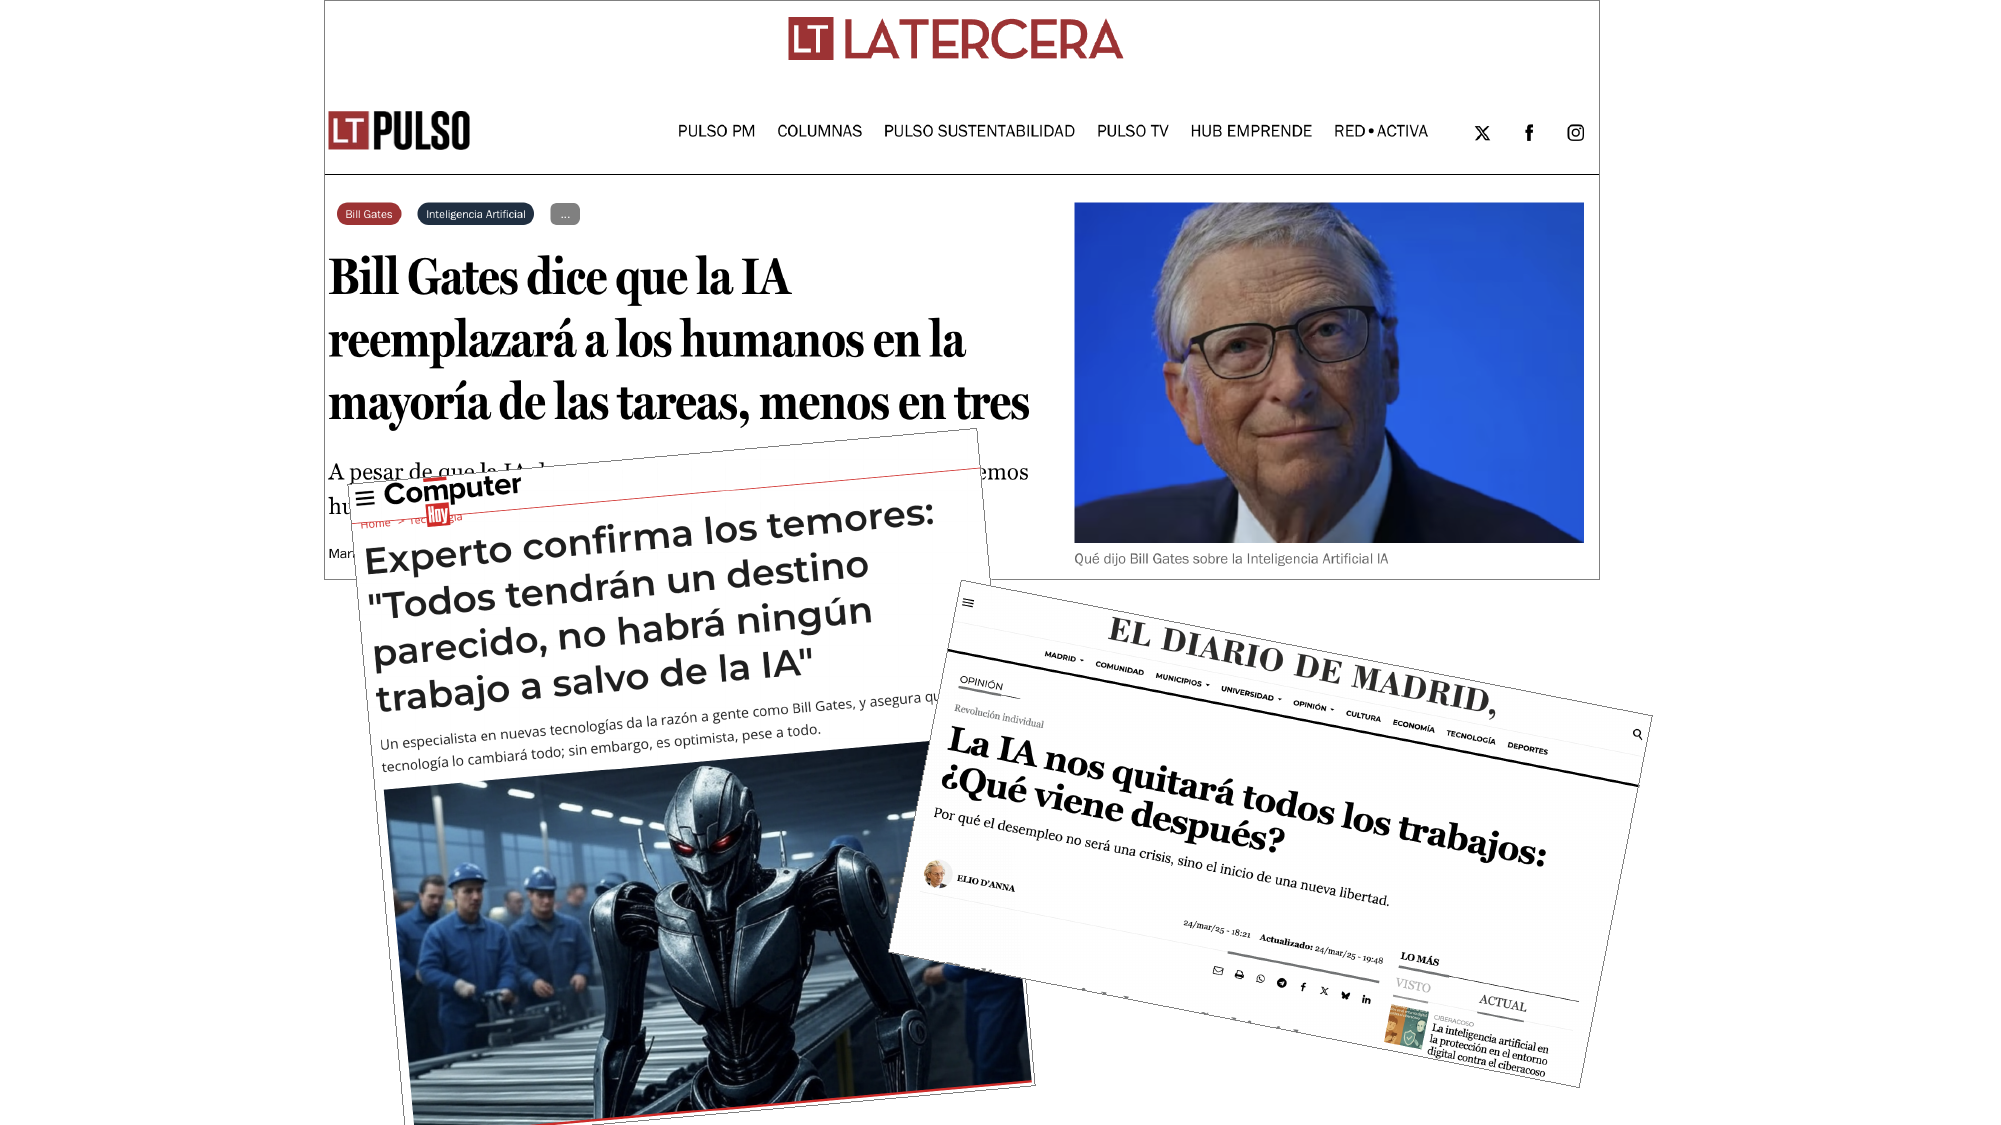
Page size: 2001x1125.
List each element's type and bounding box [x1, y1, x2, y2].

picture [324, 0, 1652, 1125]
